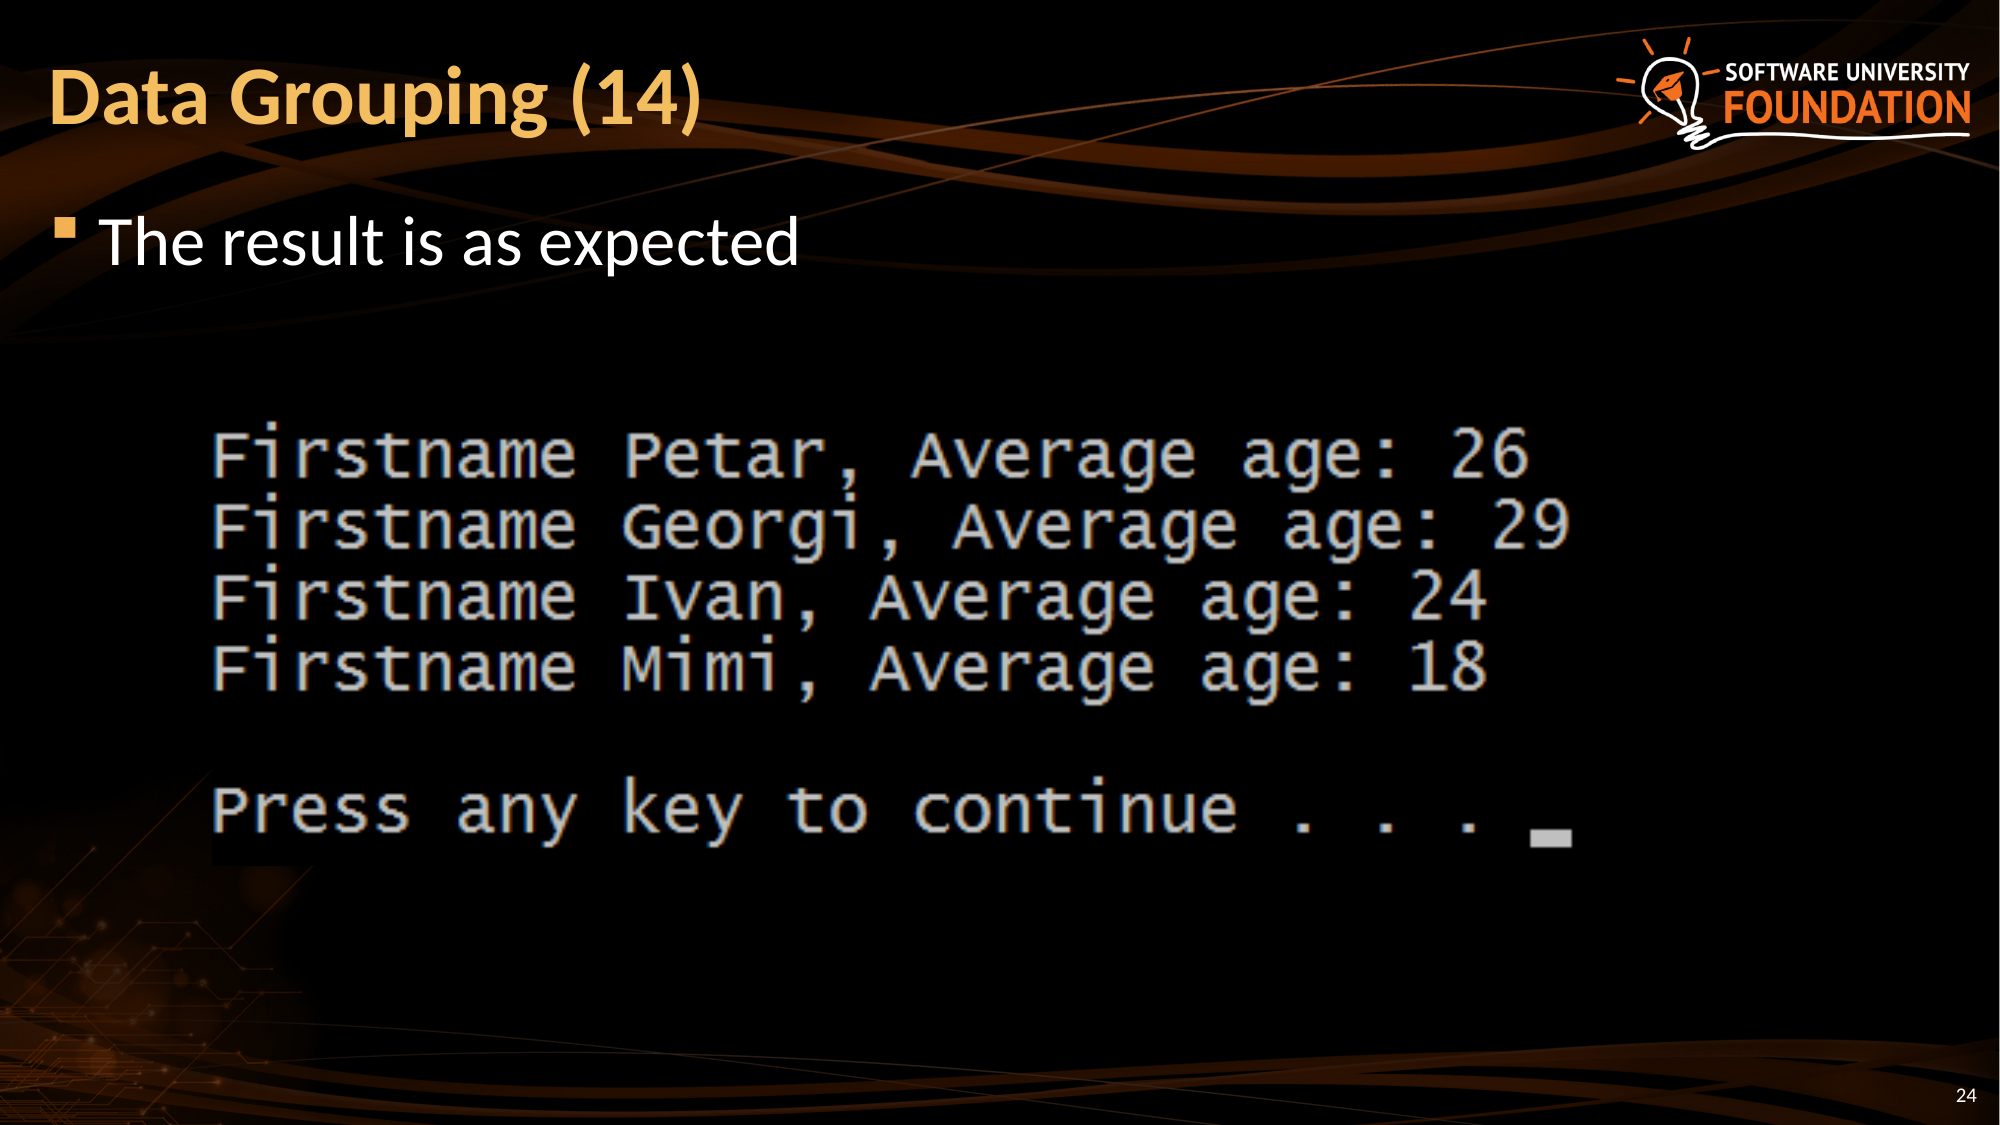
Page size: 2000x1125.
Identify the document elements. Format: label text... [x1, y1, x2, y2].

picture [0, 0, 2000, 1125]
slide_number 24 [1882, 1074, 1983, 1113]
title Data Grouping (14) [30, 6, 1602, 189]
list The result is as expected [31, 188, 1968, 1103]
